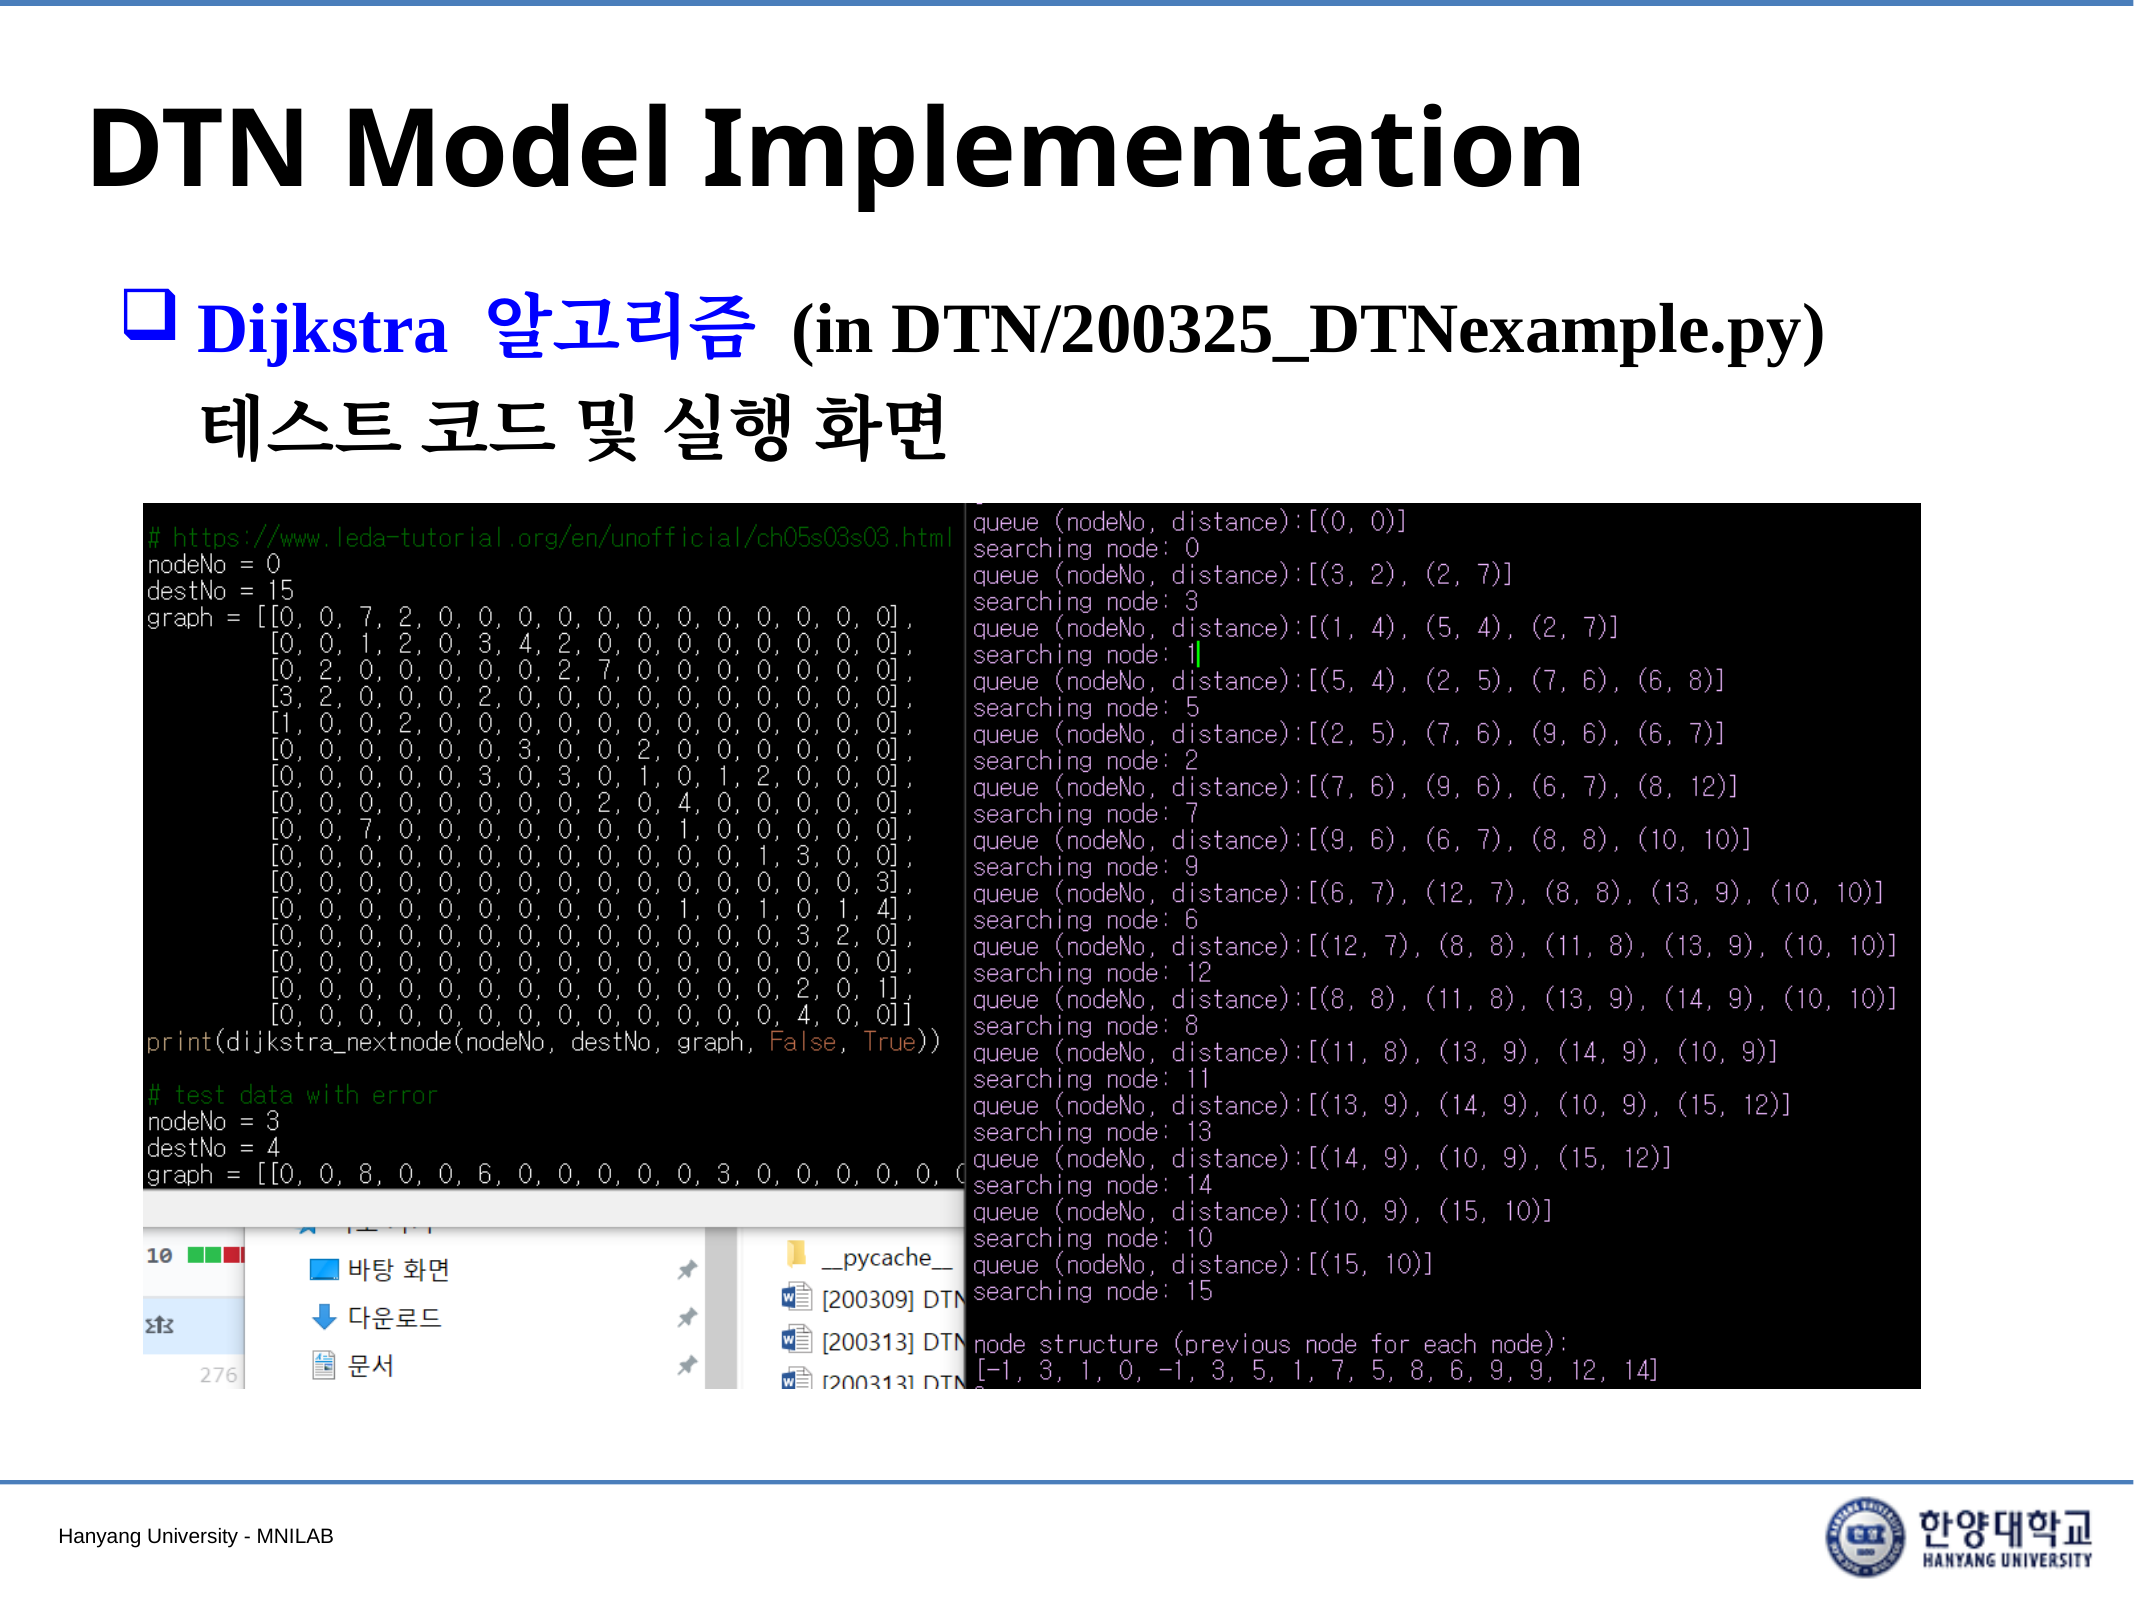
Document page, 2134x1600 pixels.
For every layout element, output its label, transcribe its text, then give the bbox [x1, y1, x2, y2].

list Dijkstra 알고리즘 (in DTN/200325_DTNexample.py) 테스트 코드 및 실행 화면 [109, 255, 2014, 492]
picture [143, 503, 1921, 1389]
picture [1797, 1495, 2128, 1581]
title DTN Model Implementation [75, 41, 2058, 245]
